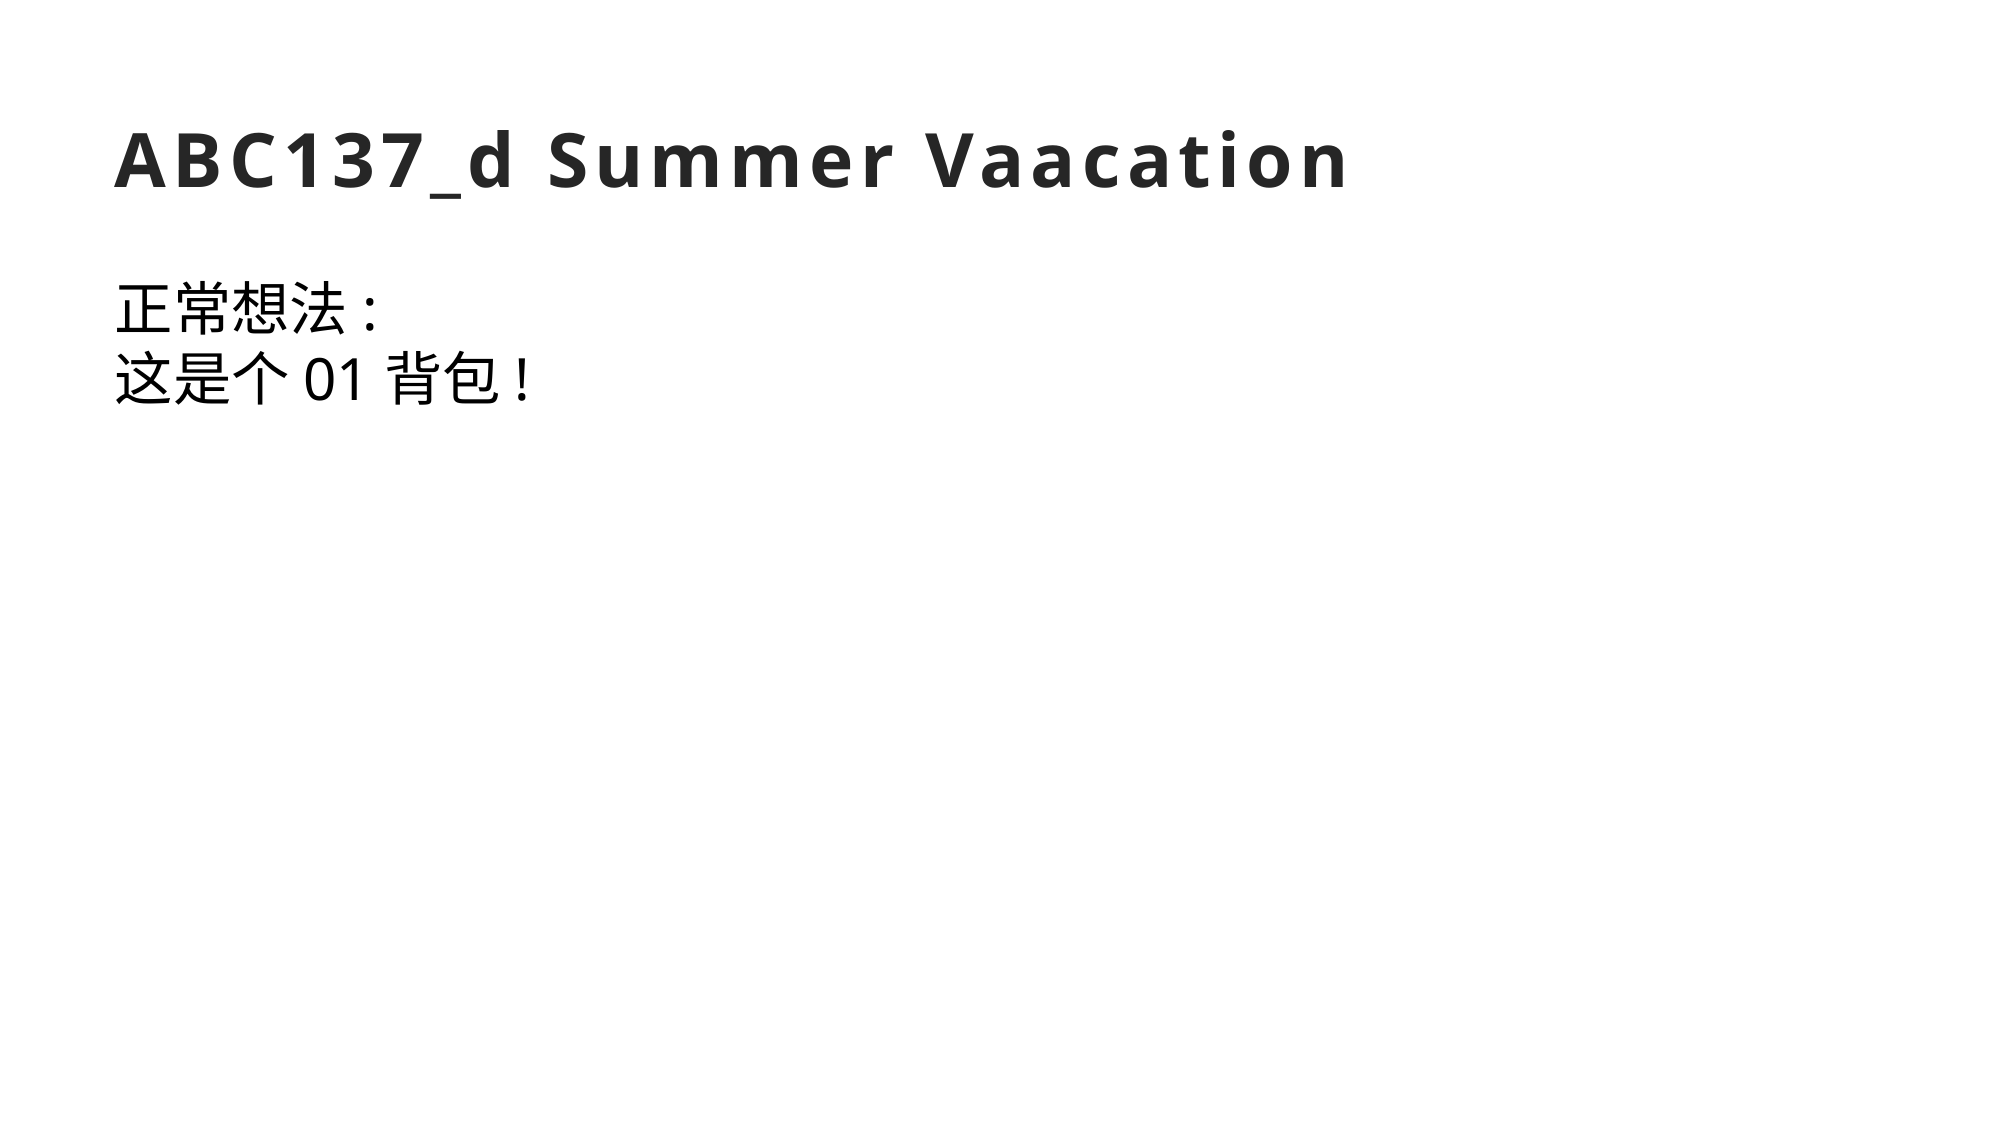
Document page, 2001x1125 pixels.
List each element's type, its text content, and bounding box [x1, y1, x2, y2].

title ABC137_d Summer Vaacation [99, 99, 1900, 216]
list 正常想法: 这是个01背包! [99, 264, 1901, 1047]
